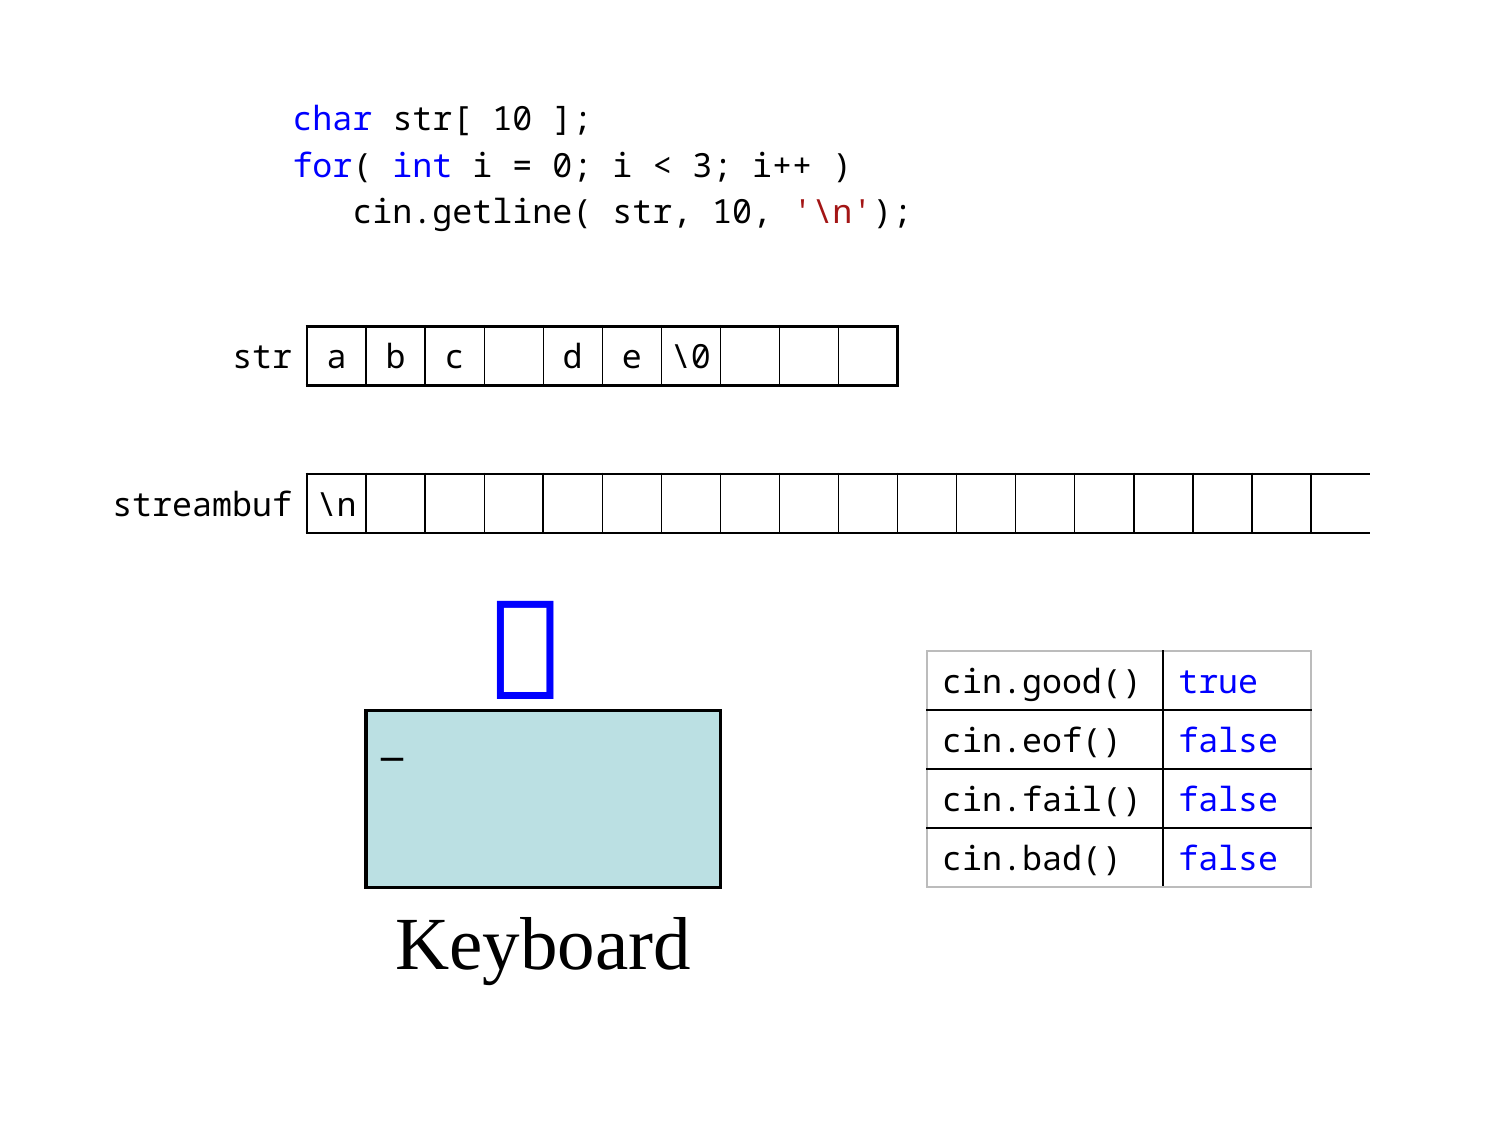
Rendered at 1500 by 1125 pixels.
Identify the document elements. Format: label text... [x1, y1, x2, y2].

table_header [1135, 475, 1192, 532]
table_cell false [1164, 770, 1310, 827]
table_header [426, 475, 484, 532]
table_header [839, 475, 897, 532]
table_cell cin.bad() [928, 829, 1162, 886]
table_header [1016, 475, 1074, 532]
table_header \0 [662, 328, 720, 384]
table_header [485, 328, 543, 384]
table_header d [544, 328, 602, 384]
table_header [1075, 475, 1133, 532]
table_header [780, 475, 838, 532]
text_box _ [366, 710, 721, 888]
table_cell false [1164, 829, 1310, 886]
table_header cin.good() [928, 652, 1162, 709]
table_header [1253, 475, 1310, 532]
table_header [544, 475, 602, 532]
table_header c [426, 328, 484, 384]
table_header [485, 475, 542, 532]
table_header [780, 328, 838, 384]
table_cell cin.eof() [928, 711, 1162, 768]
table_header b [367, 328, 424, 384]
table_header [957, 475, 1015, 532]
table_header [1194, 475, 1251, 532]
table_header [662, 475, 720, 532]
table_header \n [308, 475, 365, 532]
table_header [1312, 475, 1370, 532]
table_cell false [1164, 711, 1310, 768]
table_header [839, 328, 896, 384]
table_header [721, 475, 779, 532]
table_header true [1164, 652, 1310, 709]
table_header [721, 328, 779, 384]
list char str[ 10 ]; for( int i = 0; i < 3; i++ ) cin.getline( str, 10, '\n'); [277, 90, 928, 238]
table_header streambuf [100, 474, 306, 533]
table_header [603, 475, 661, 532]
table_header a [308, 328, 365, 384]
table_header e [603, 328, 661, 384]
table_header str [218, 326, 306, 385]
table_header [898, 475, 956, 532]
table_header [367, 475, 424, 532]
table_cell cin.fail() [928, 770, 1162, 827]
text_box  [484, 562, 603, 711]
